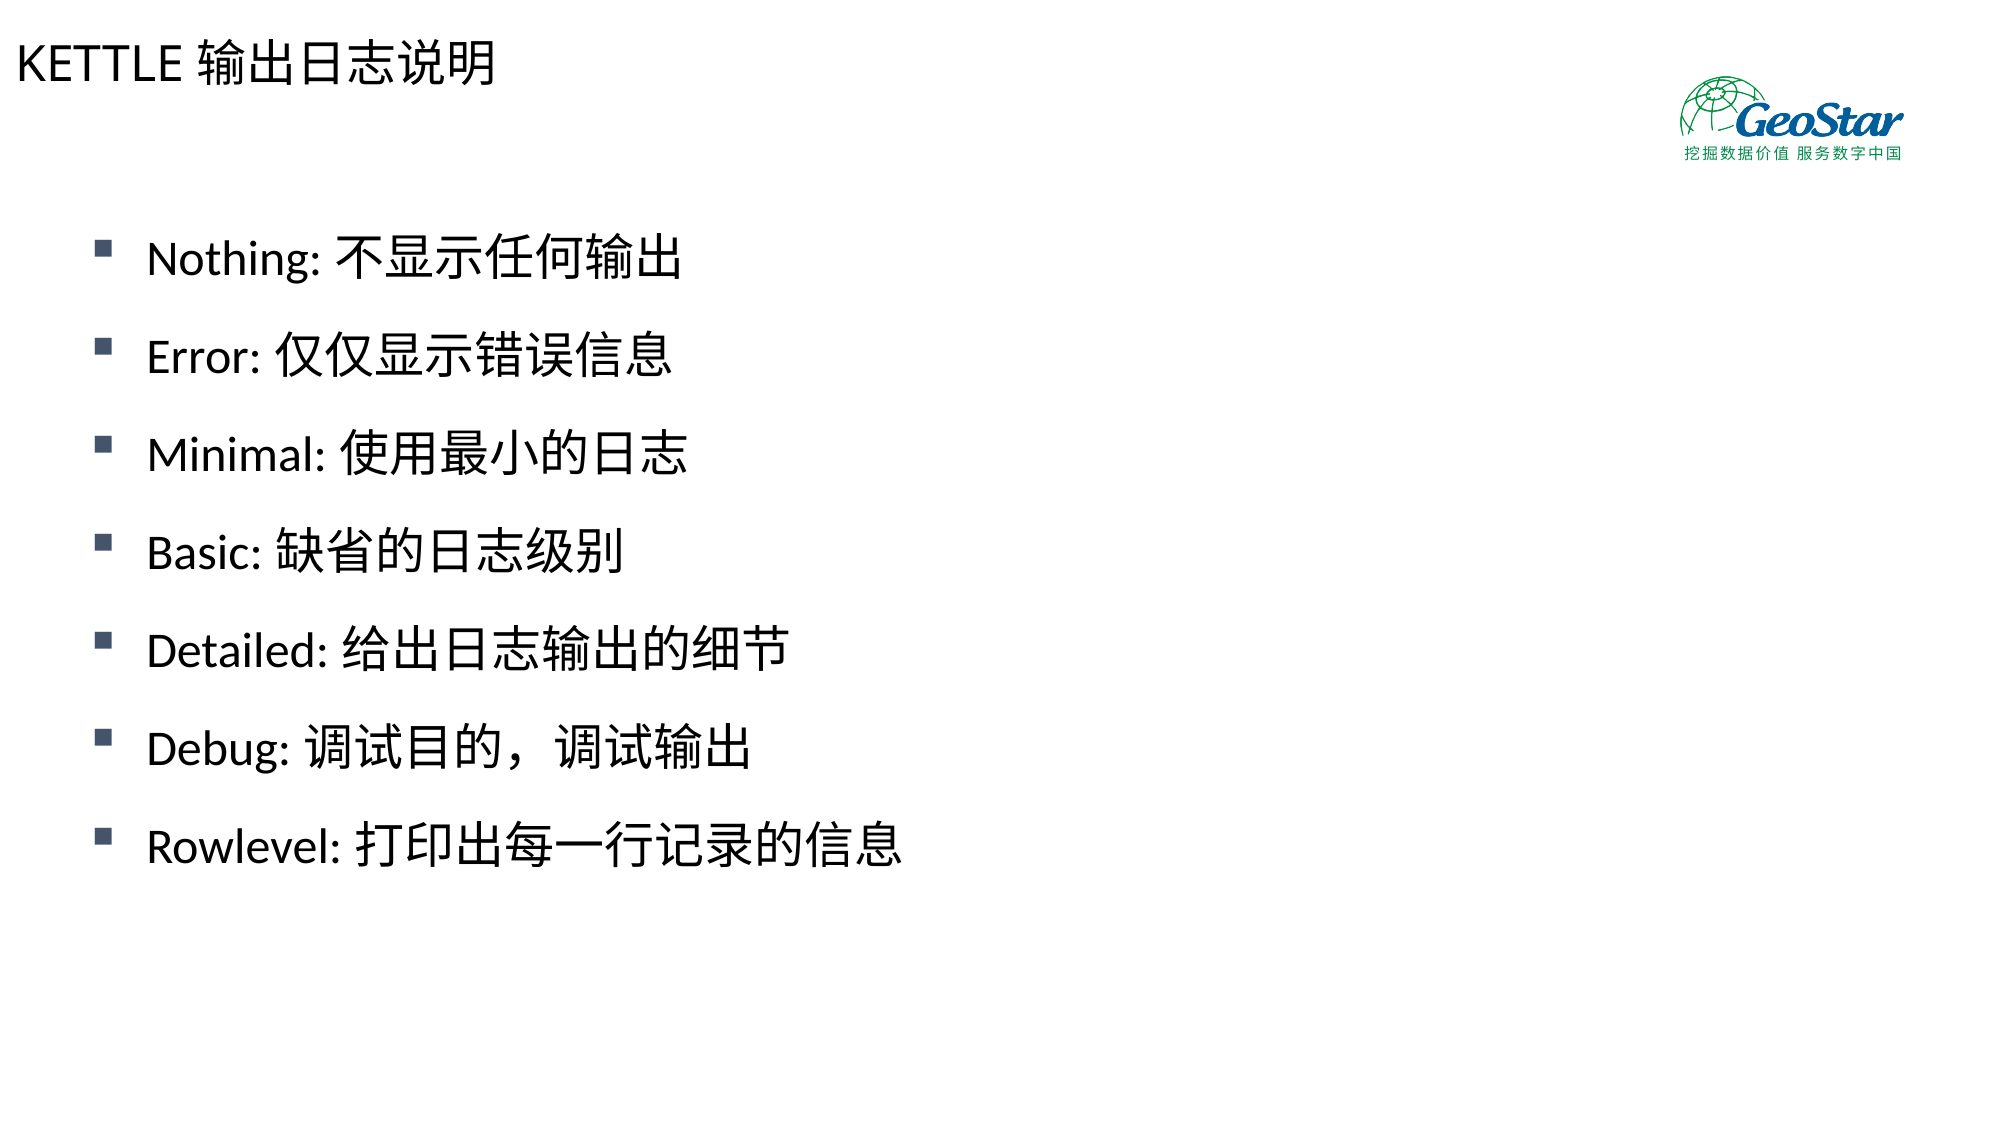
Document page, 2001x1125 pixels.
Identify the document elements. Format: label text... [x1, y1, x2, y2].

text_box KETTLE输出日志说明 [0, 0, 1341, 124]
text_box Nothing:不显示任何输出 Error:仅仅显示错误信息 Minimal:使用最小的日志 Basic:缺省的日志级别 Detailed:给出日志输出的细节 Debug:调试目的，调试输出 Rowlevel:打印出每一行记录的信息 [74, 200, 1425, 1050]
picture [1680, 76, 1904, 137]
